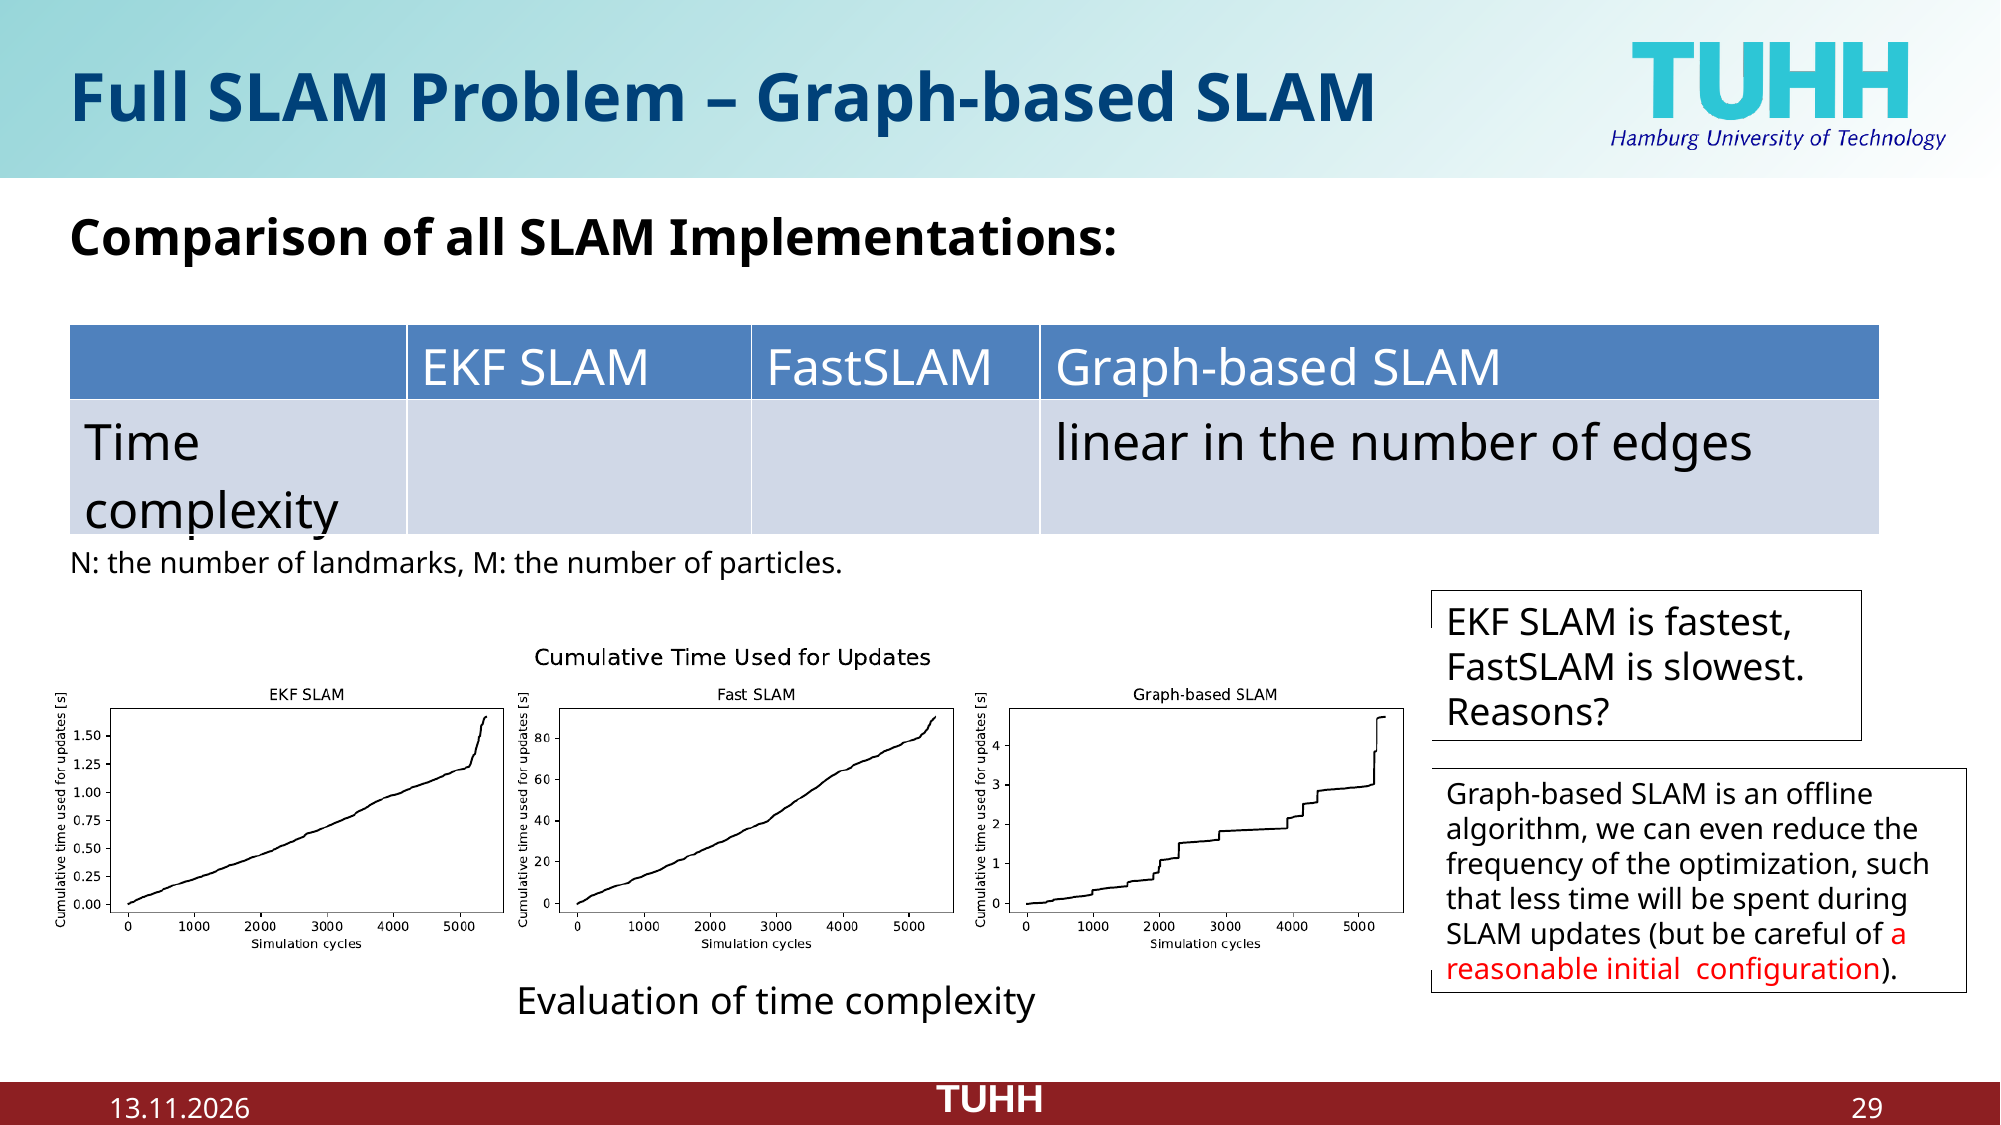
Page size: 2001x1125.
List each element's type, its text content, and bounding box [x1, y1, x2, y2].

picture [23, 628, 1432, 971]
picture [1611, 42, 1946, 150]
picture [0, 1082, 2000, 1125]
text_box Evaluation of time complexity [501, 979, 1052, 1030]
list Full SLAM Problem – Graph-based SLAM [69, 59, 1706, 130]
text_box Comparison of all SLAM Implementations: [54, 198, 1270, 273]
text_box N: the number of landmarks, M: the number of particles. [54, 537, 1305, 587]
text_box Graph-based SLAM is an offline algorithm, we can even reduce the frequency of the optimization, such that less time will be spent during SLAM updates (but be careful of a reasonable initial configuration). [1431, 768, 1967, 993]
text_box EKF SLAM is fastest, FastSLAM is slowest. Reasons? [1431, 590, 1862, 741]
